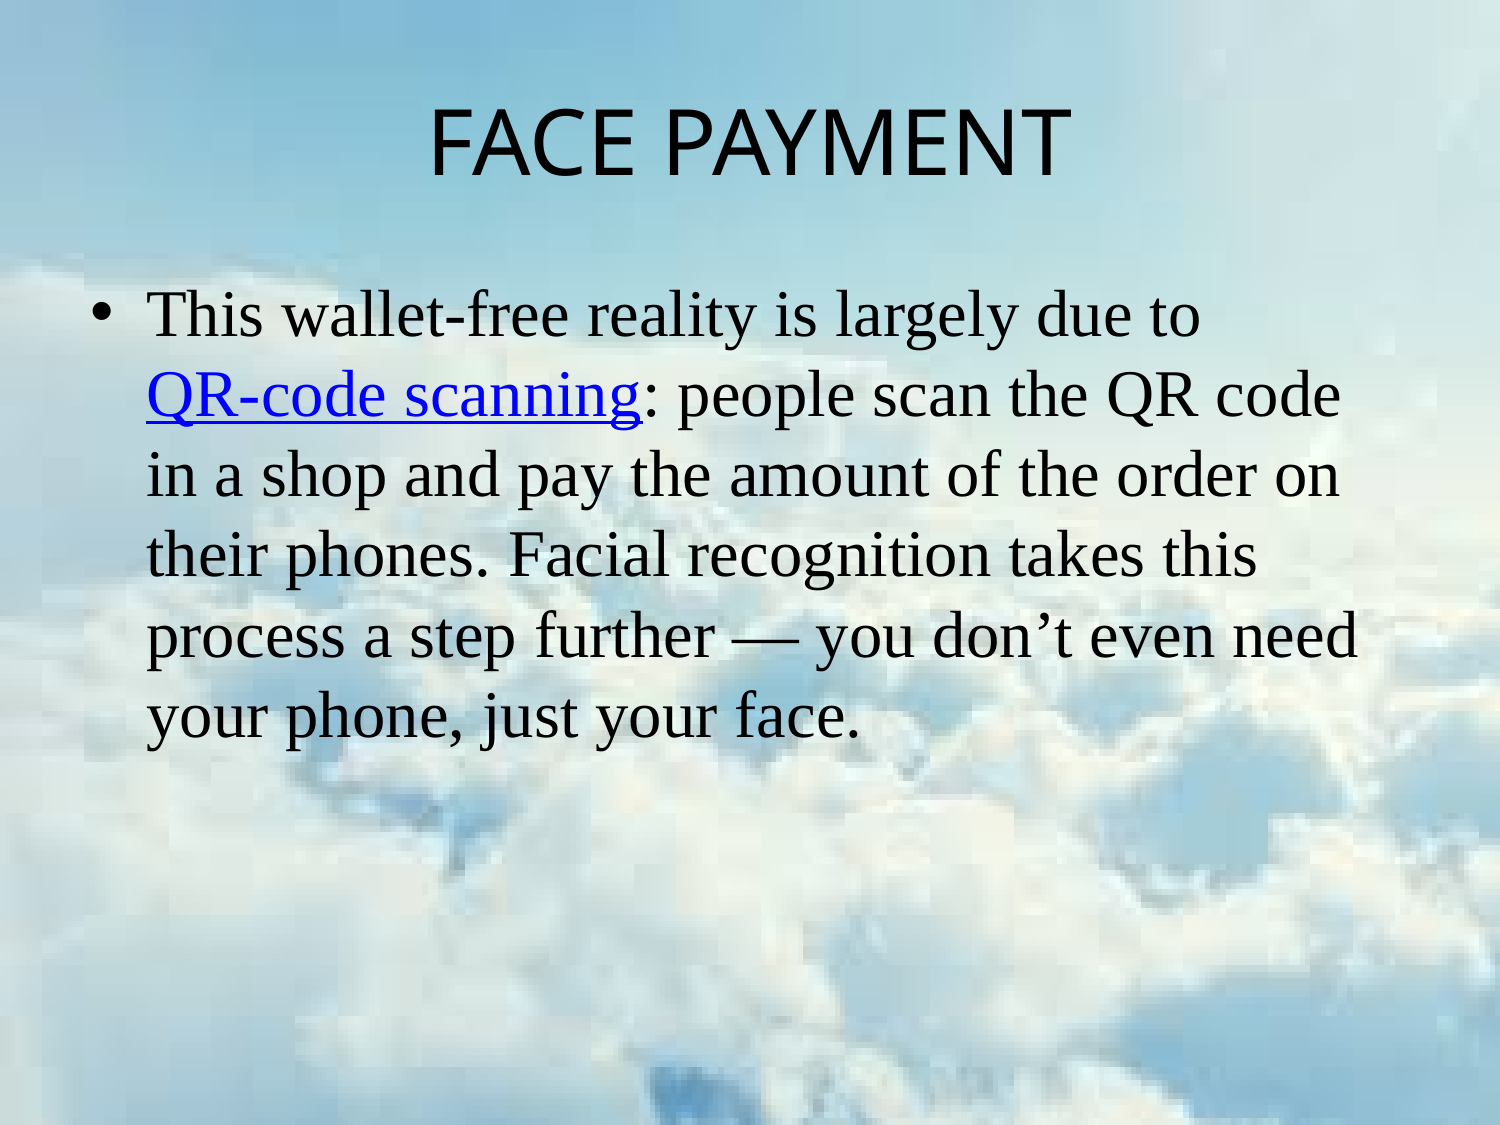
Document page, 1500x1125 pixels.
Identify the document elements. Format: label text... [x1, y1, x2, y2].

title FACE PAYMENT [75, 45, 1425, 233]
picture [0, 0, 1500, 1125]
list This wallet-free reality is largely due to QR-code scanning: people scan the QR code in a shop and pay the amount of the order on their phones. Facial recognition takes this process a step further — you don’t even need your phone, just your face. [75, 262, 1425, 1005]
